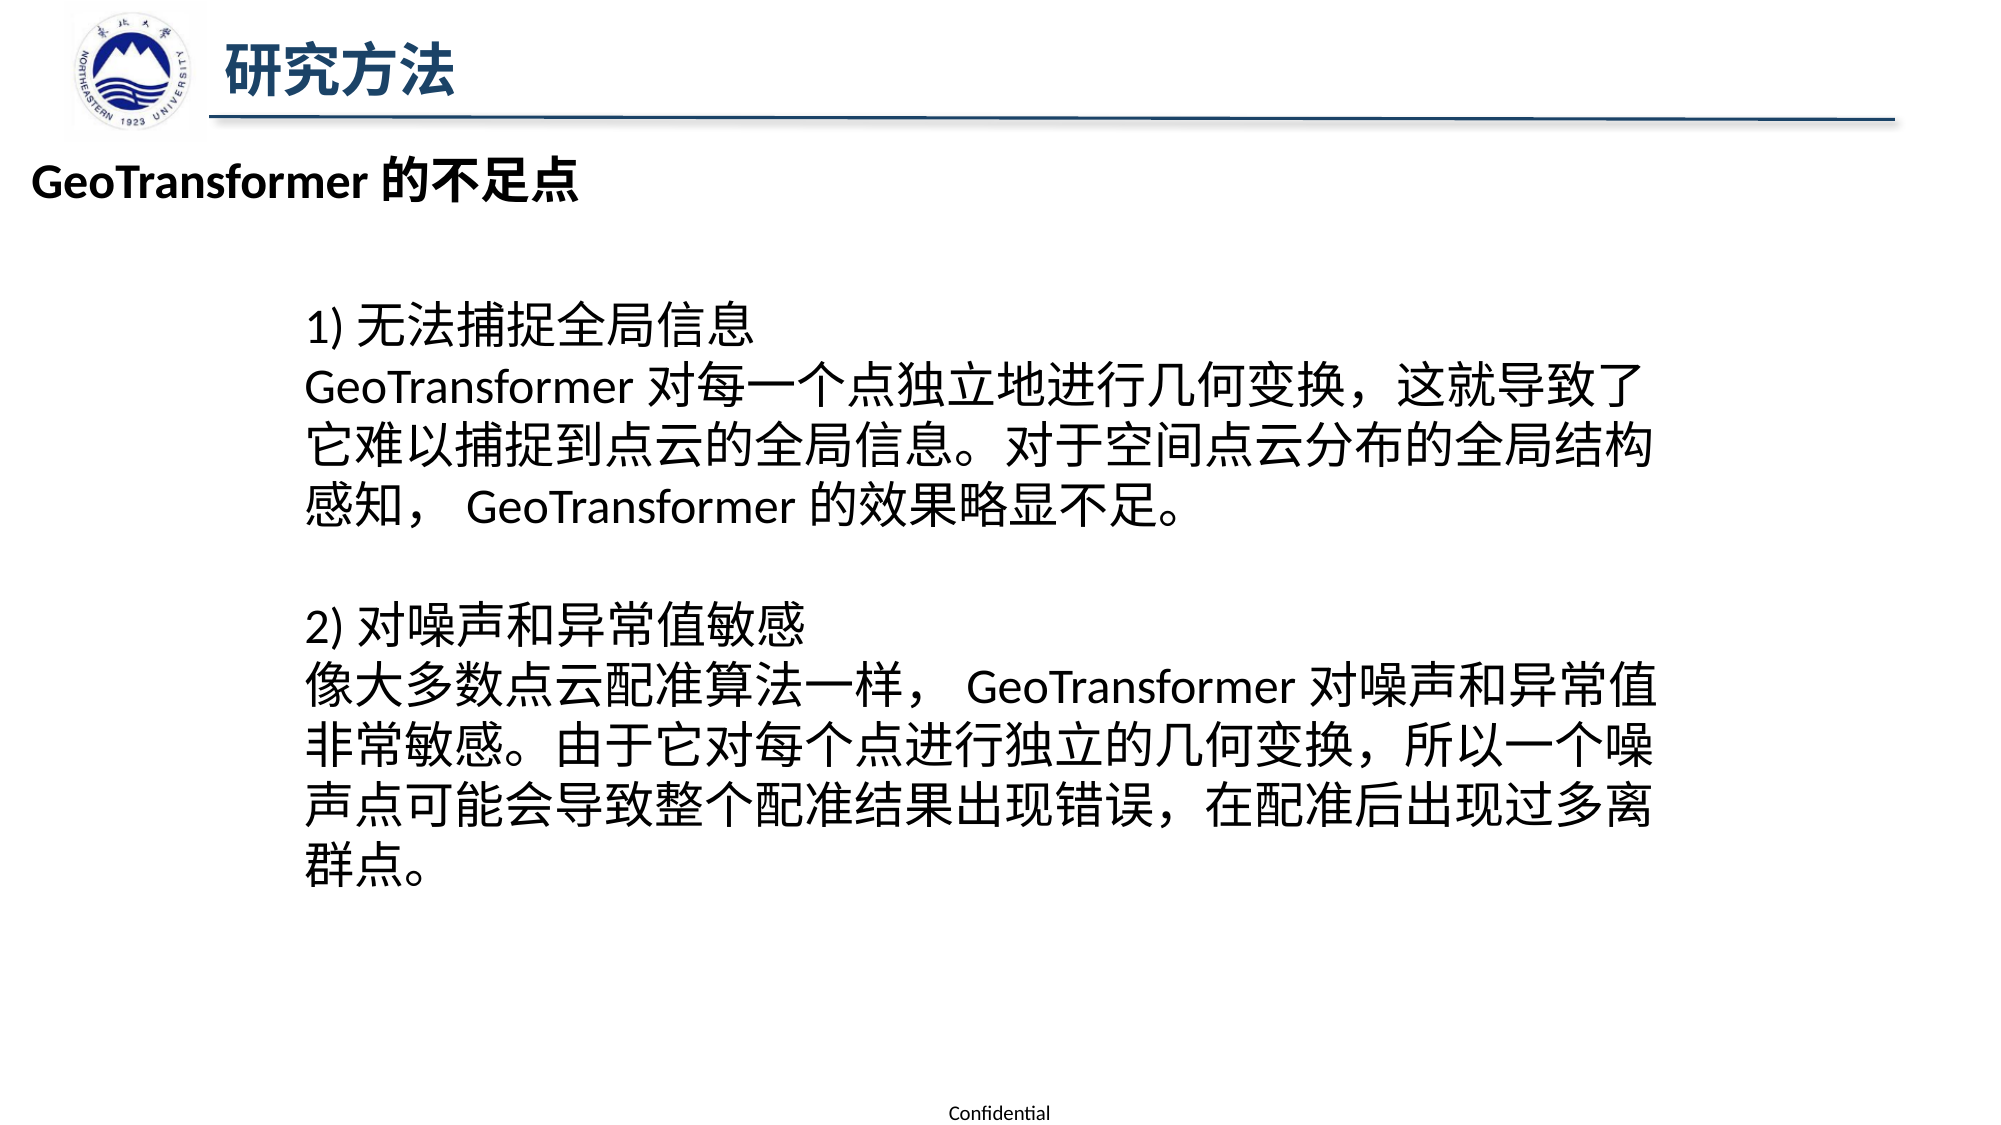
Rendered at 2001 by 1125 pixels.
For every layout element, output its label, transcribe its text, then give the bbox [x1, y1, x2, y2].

text_box 1)无法捕捉全局信息 GeoTransformer对每一个点独立地进行几何变换，这就导致了它难以捕捉到点云的全局信息。对于空间点云分布的全局结构感知，GeoTransformer的效果略显不足。 2)对噪声和异常值敏感 像大多数点云配准算法一样，GeoTransformer对噪声和异常值非常敏感。由于它对每个点进行独立的几何变换，所以一个噪声点可能会导致整个配准结果出现错误，在配准后出现过多离群点。 [289, 286, 1711, 902]
picture [64, 0, 207, 142]
text_box 研究方法 [209, 25, 1818, 111]
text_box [209, 116, 1895, 120]
text_box GeoTransformer的不足点 [16, 141, 1537, 216]
